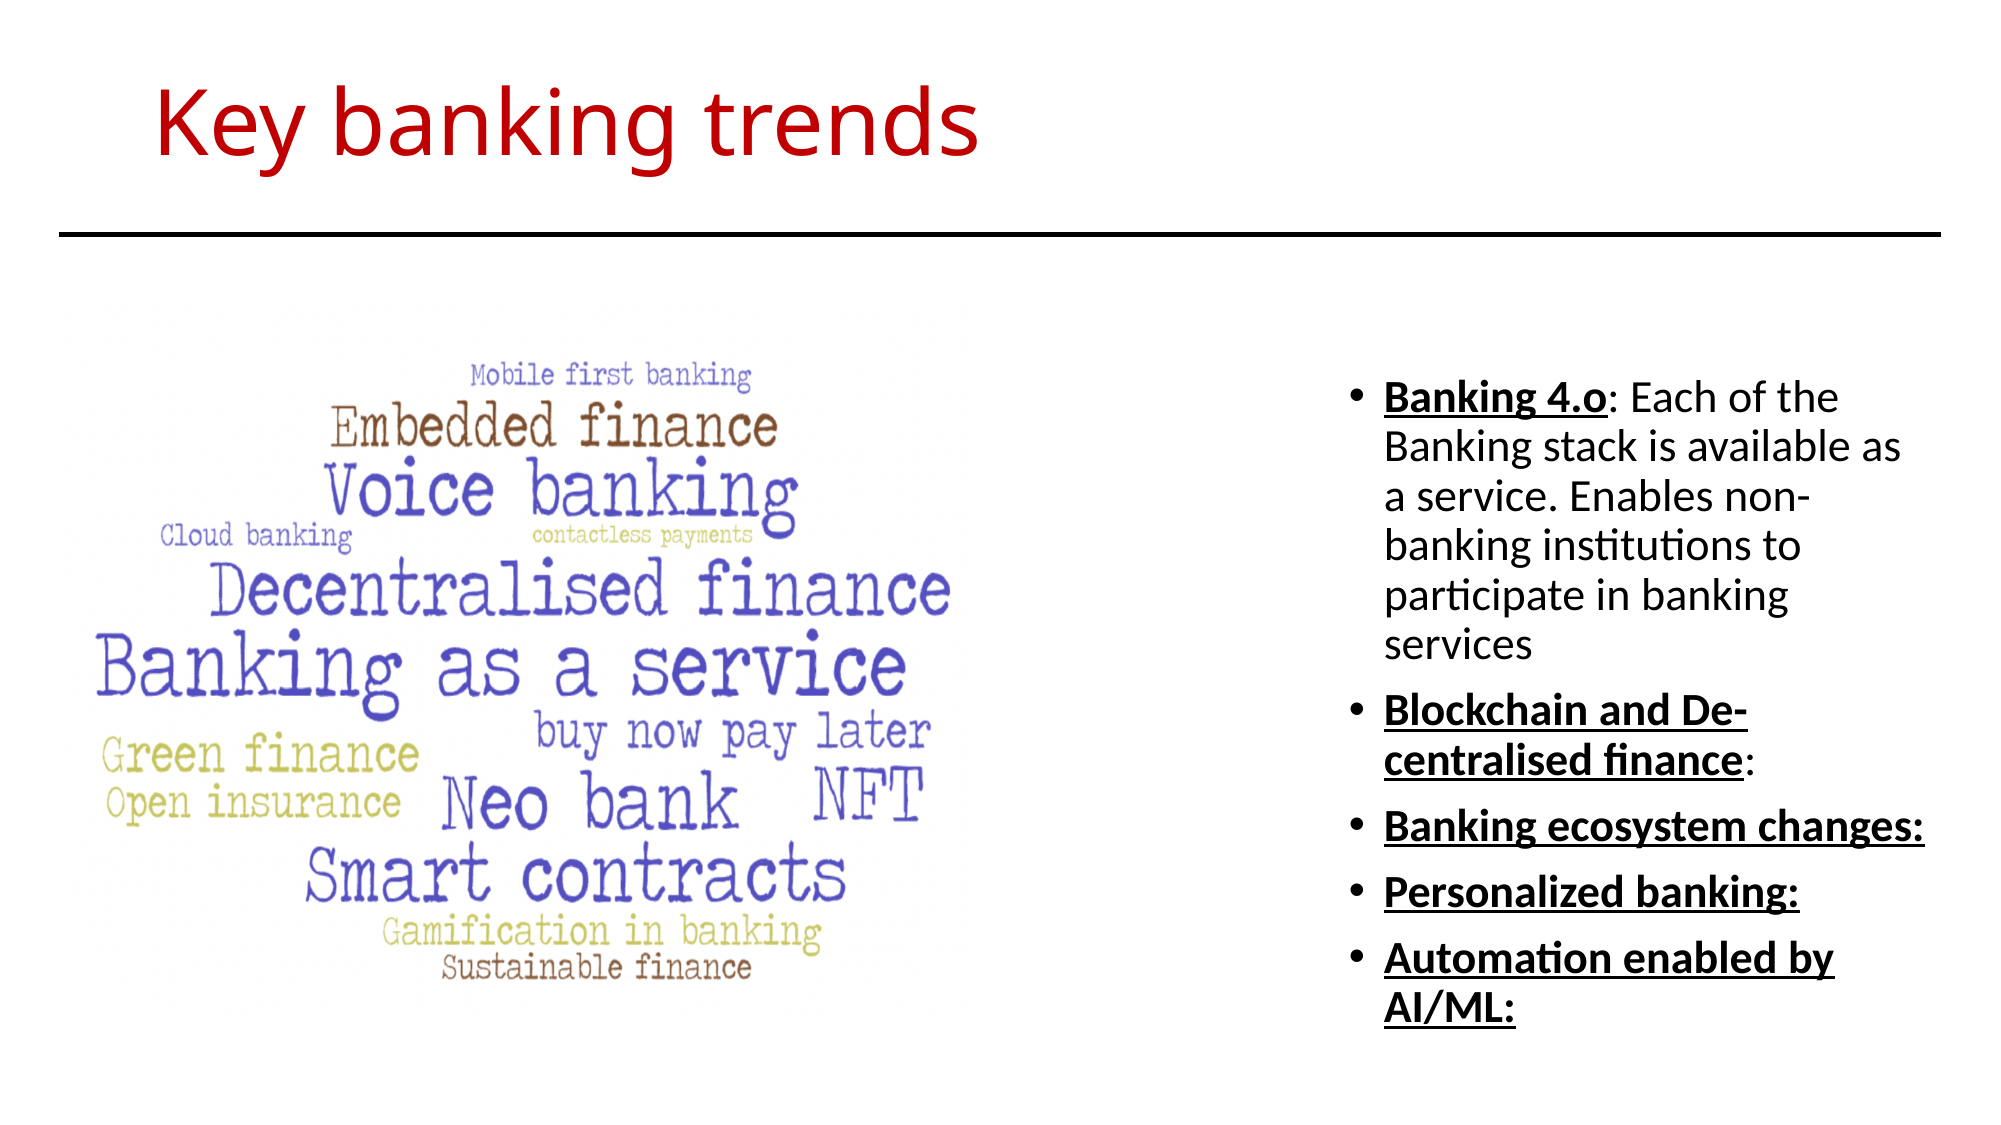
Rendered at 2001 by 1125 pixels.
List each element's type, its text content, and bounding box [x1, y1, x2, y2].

title Key banking trends [137, 17, 1863, 232]
picture [58, 303, 974, 1018]
list Banking 4.o: Each of the Banking stack is available as a service. Enables non-banking institutions to participate in banking services Blockchain and De-centralised finance: Banking ecosystem changes: Personalized banking: Automation enabled by AI/ML: [1333, 364, 1941, 1079]
